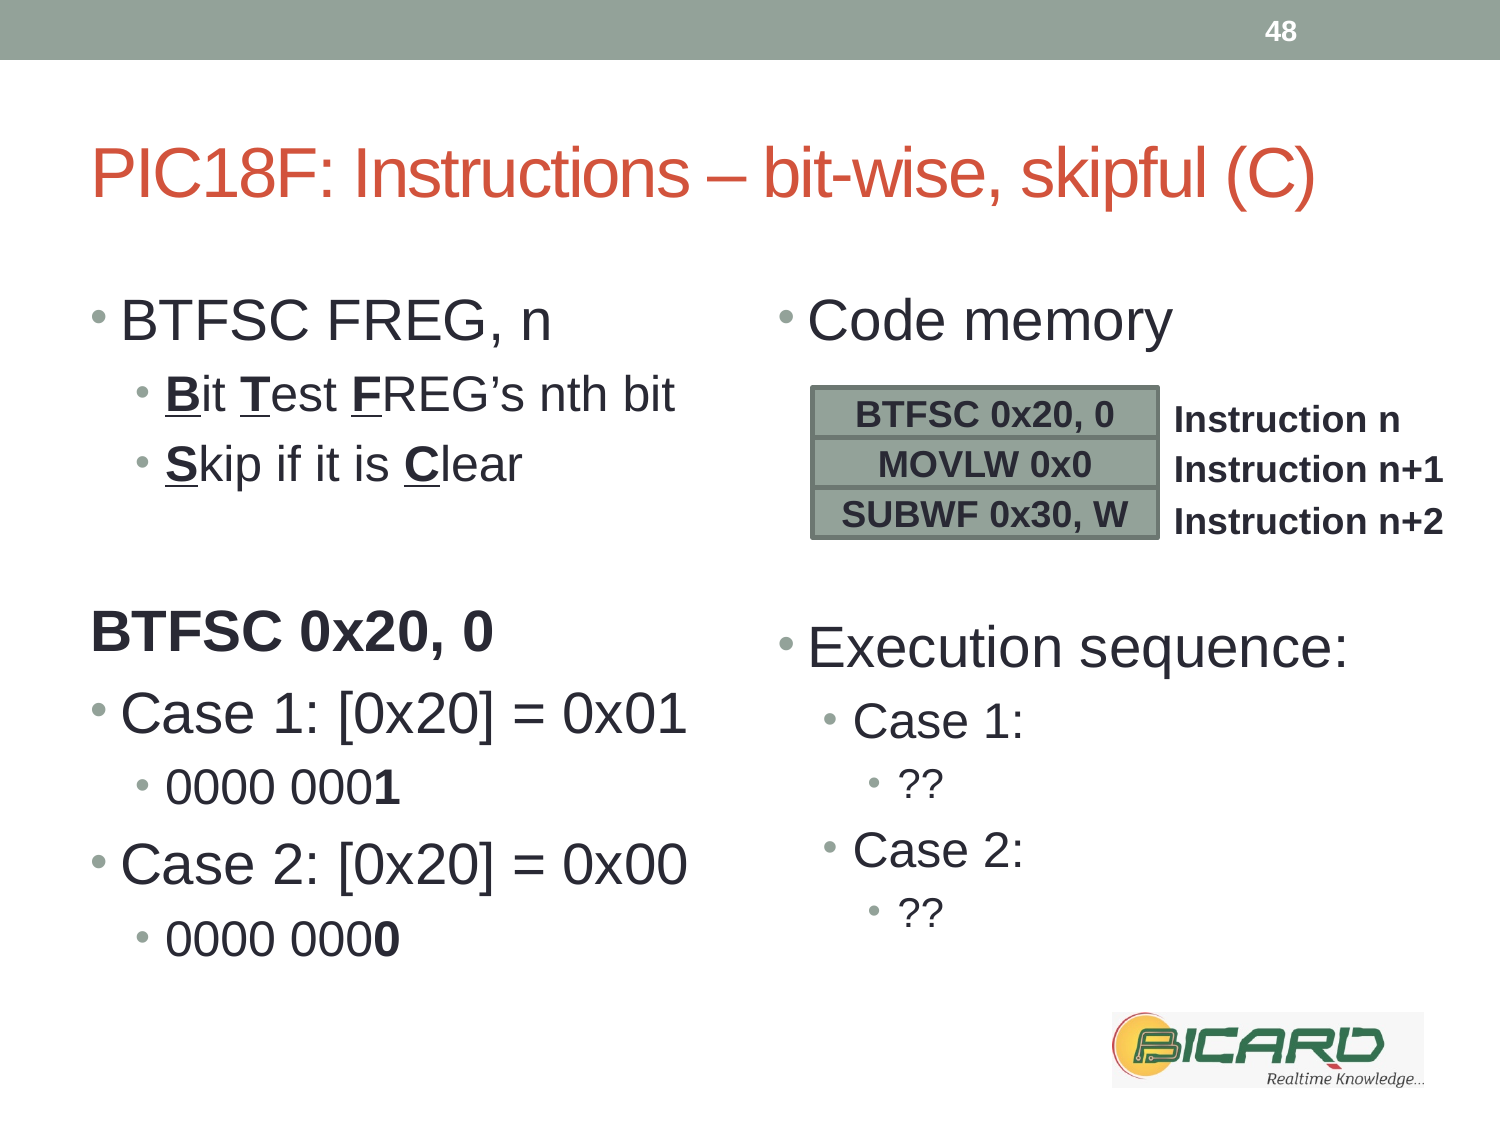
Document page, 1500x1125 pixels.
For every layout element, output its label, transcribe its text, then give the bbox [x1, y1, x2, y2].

text_box Instruction n+1 [1159, 437, 1460, 489]
slide_number 48 [1250, 3, 1425, 57]
text_box MOVLW 0x0 [810, 435, 1159, 485]
picture [1112, 1049, 1424, 1088]
text_box SUBWF 0x30, W [810, 485, 1159, 540]
list BTFSC FREG, n Bit Test FREG’s nth bit Skip if it is Clear BTFSC 0x20, 0 Case 1: [0x20] = 0x01 0000 0001 Case 2: [0x20] = 0x00 0000 0000 [75, 274, 738, 1049]
title PIC18F: Instructions – bit-wise, skipful (C) [75, 87, 1425, 250]
list Code memory Execution sequence: Case 1: ?? Case 2: ?? [762, 274, 1425, 1049]
text_box Instruction n+2 [1159, 489, 1460, 550]
text_box Instruction n [1159, 387, 1417, 437]
text_box BTFSC 0x20, 0 [810, 385, 1160, 435]
